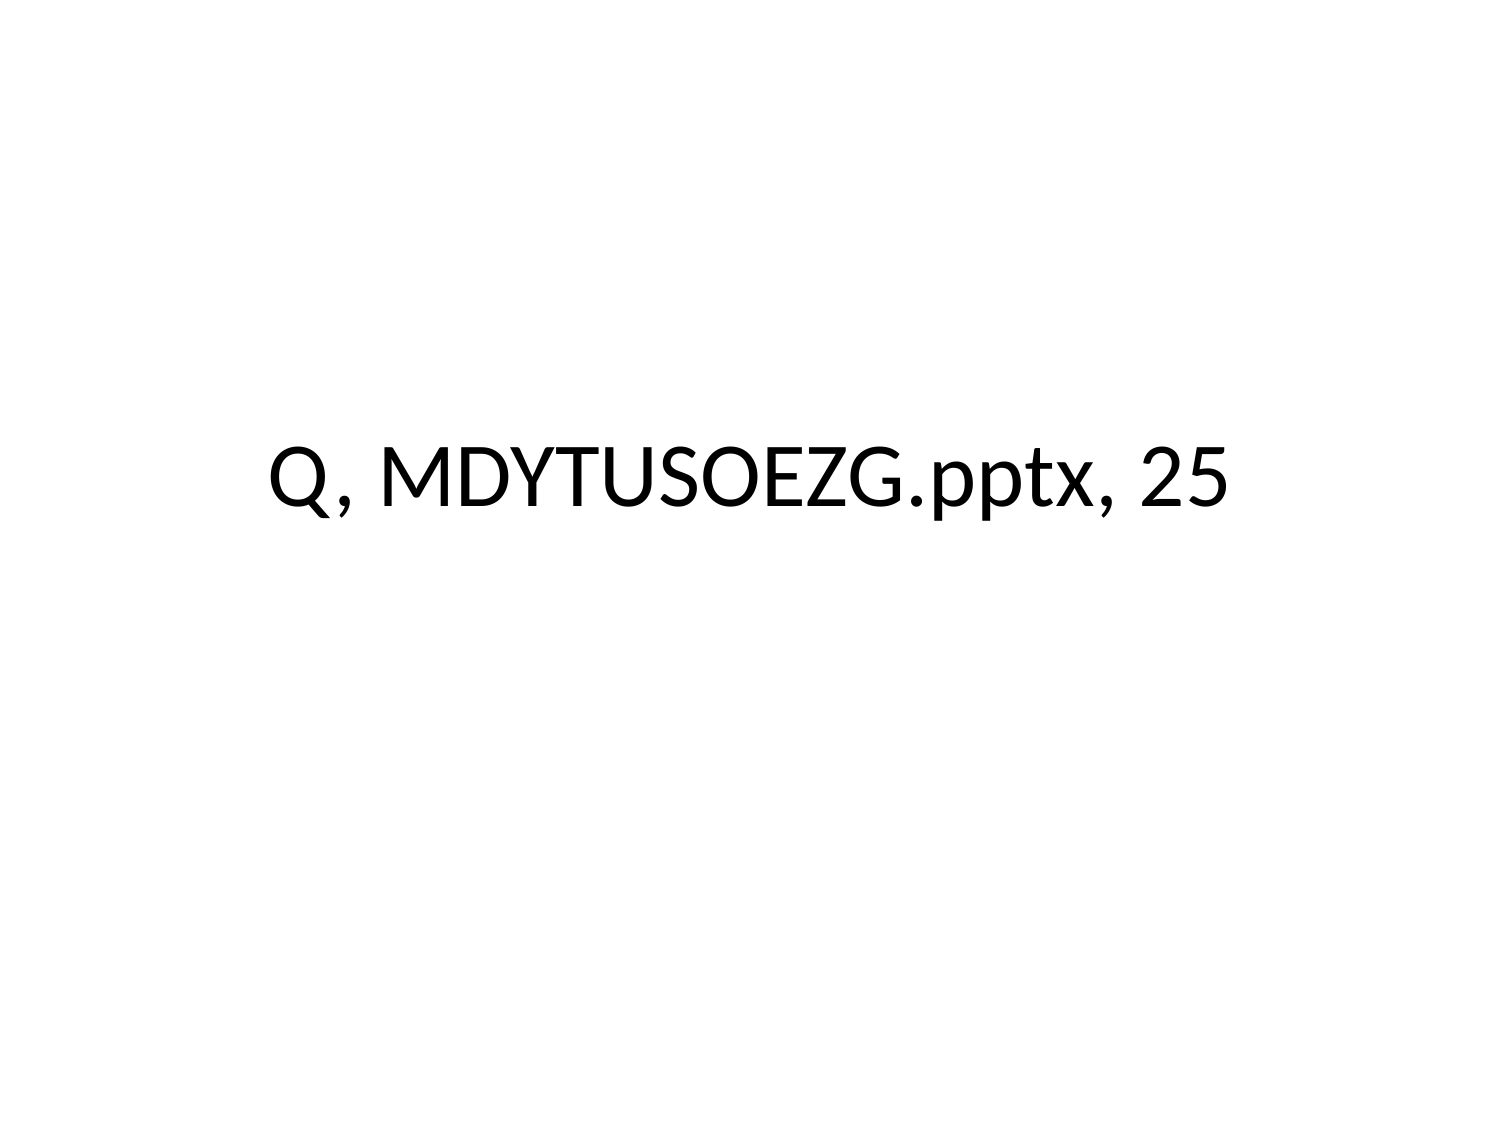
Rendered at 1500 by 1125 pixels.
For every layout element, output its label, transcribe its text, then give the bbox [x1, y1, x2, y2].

title Q, MDYTUSOEZG.pptx, 25 [112, 349, 1388, 591]
